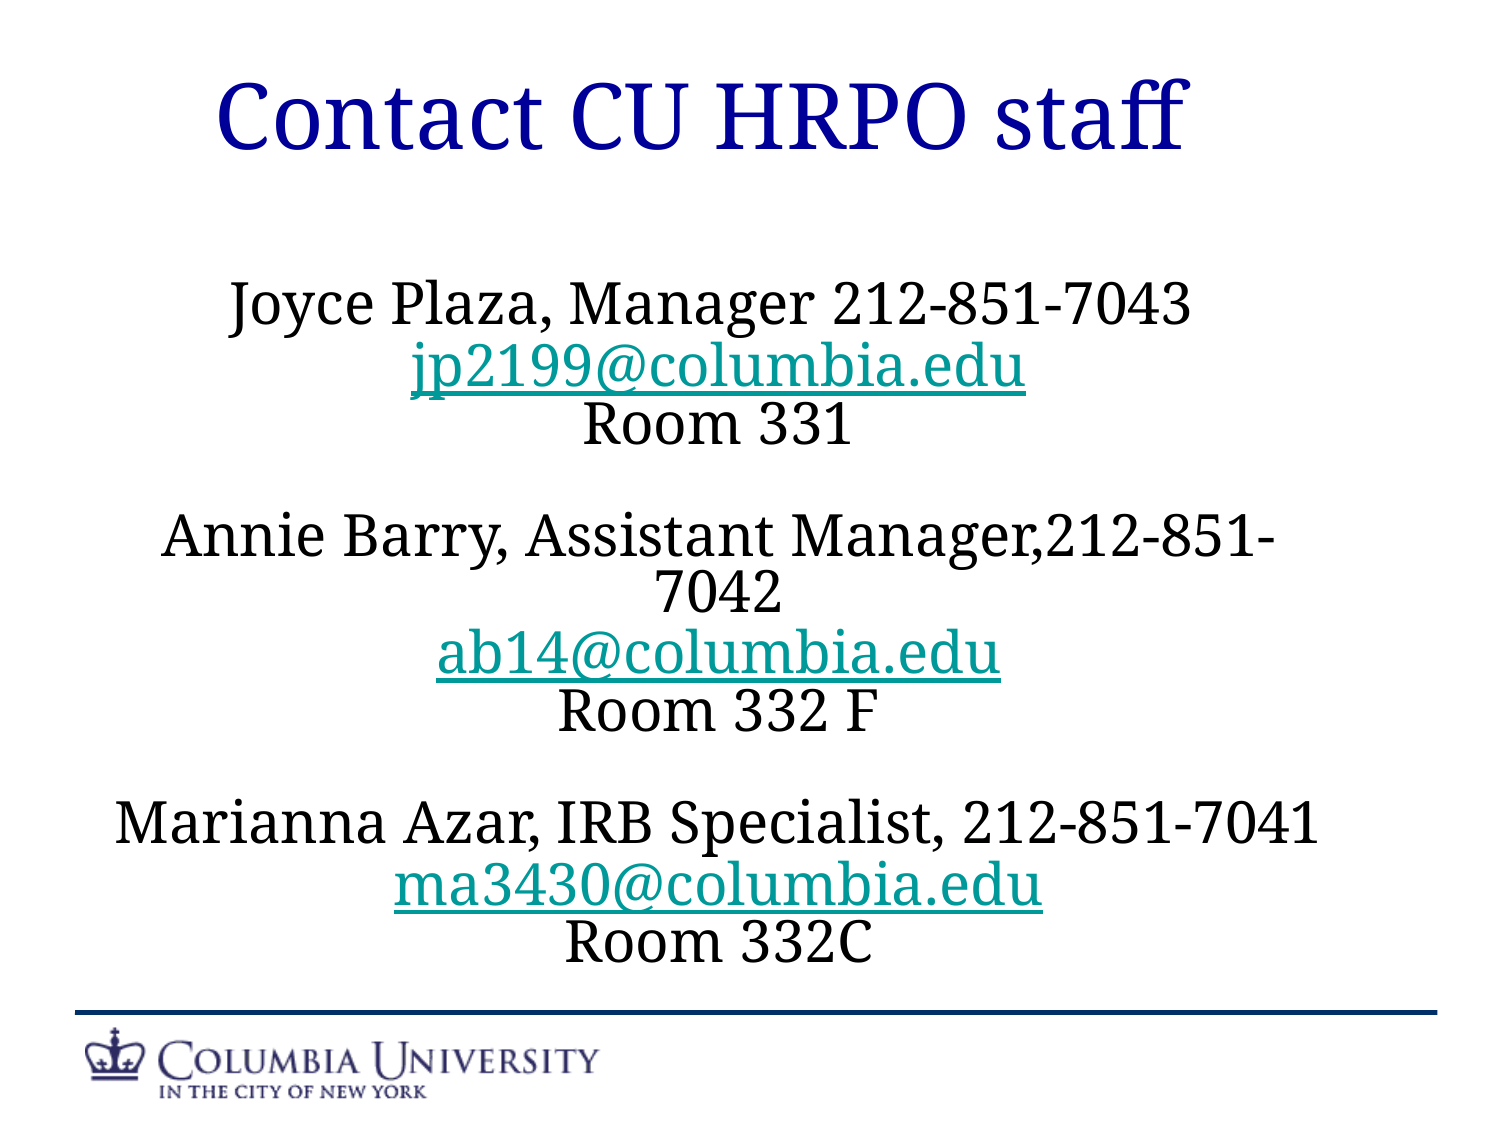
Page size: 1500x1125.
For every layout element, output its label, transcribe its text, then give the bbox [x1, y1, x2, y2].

title Contact CU HRPO staff [0, 0, 1400, 250]
picture [85, 1023, 638, 1100]
subtitle Joyce Plaza, Manager 212-851-7043 jp2199@columbia.edu Room 331 Annie Barry, Assistant Manager,212-851-7042 ab14@columbia.edu Room 332 F Marianna Azar, IRB Specialist, 212-851-7041 ma3430@columbia.edu Room 332C [87, 212, 1350, 988]
